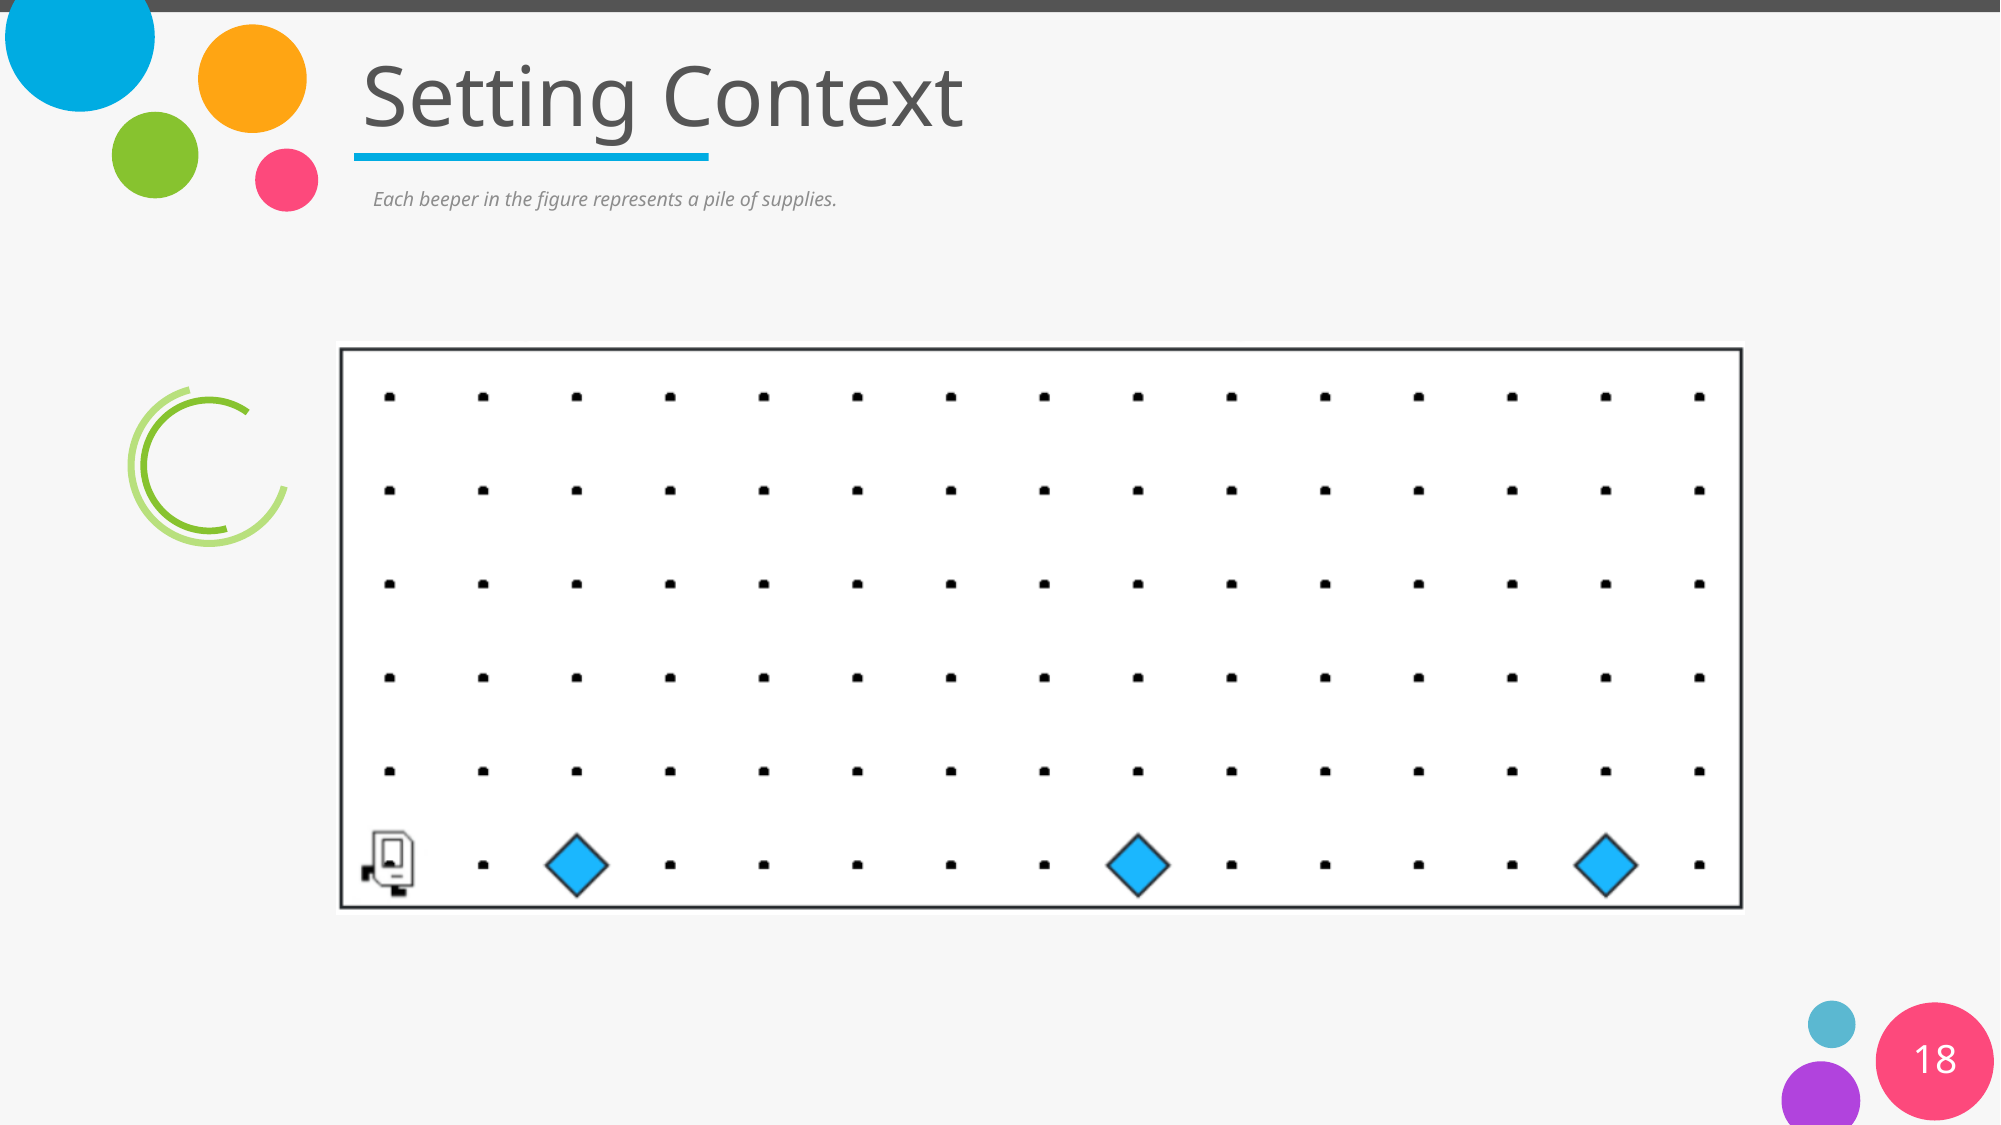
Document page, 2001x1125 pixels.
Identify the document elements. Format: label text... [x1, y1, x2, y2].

slide_number 18 [1875, 1031, 1994, 1092]
title Setting Context [336, 26, 1906, 159]
picture [335, 341, 1745, 915]
list Each beeper in the figure represents a pile of supplies. [346, 168, 1914, 224]
